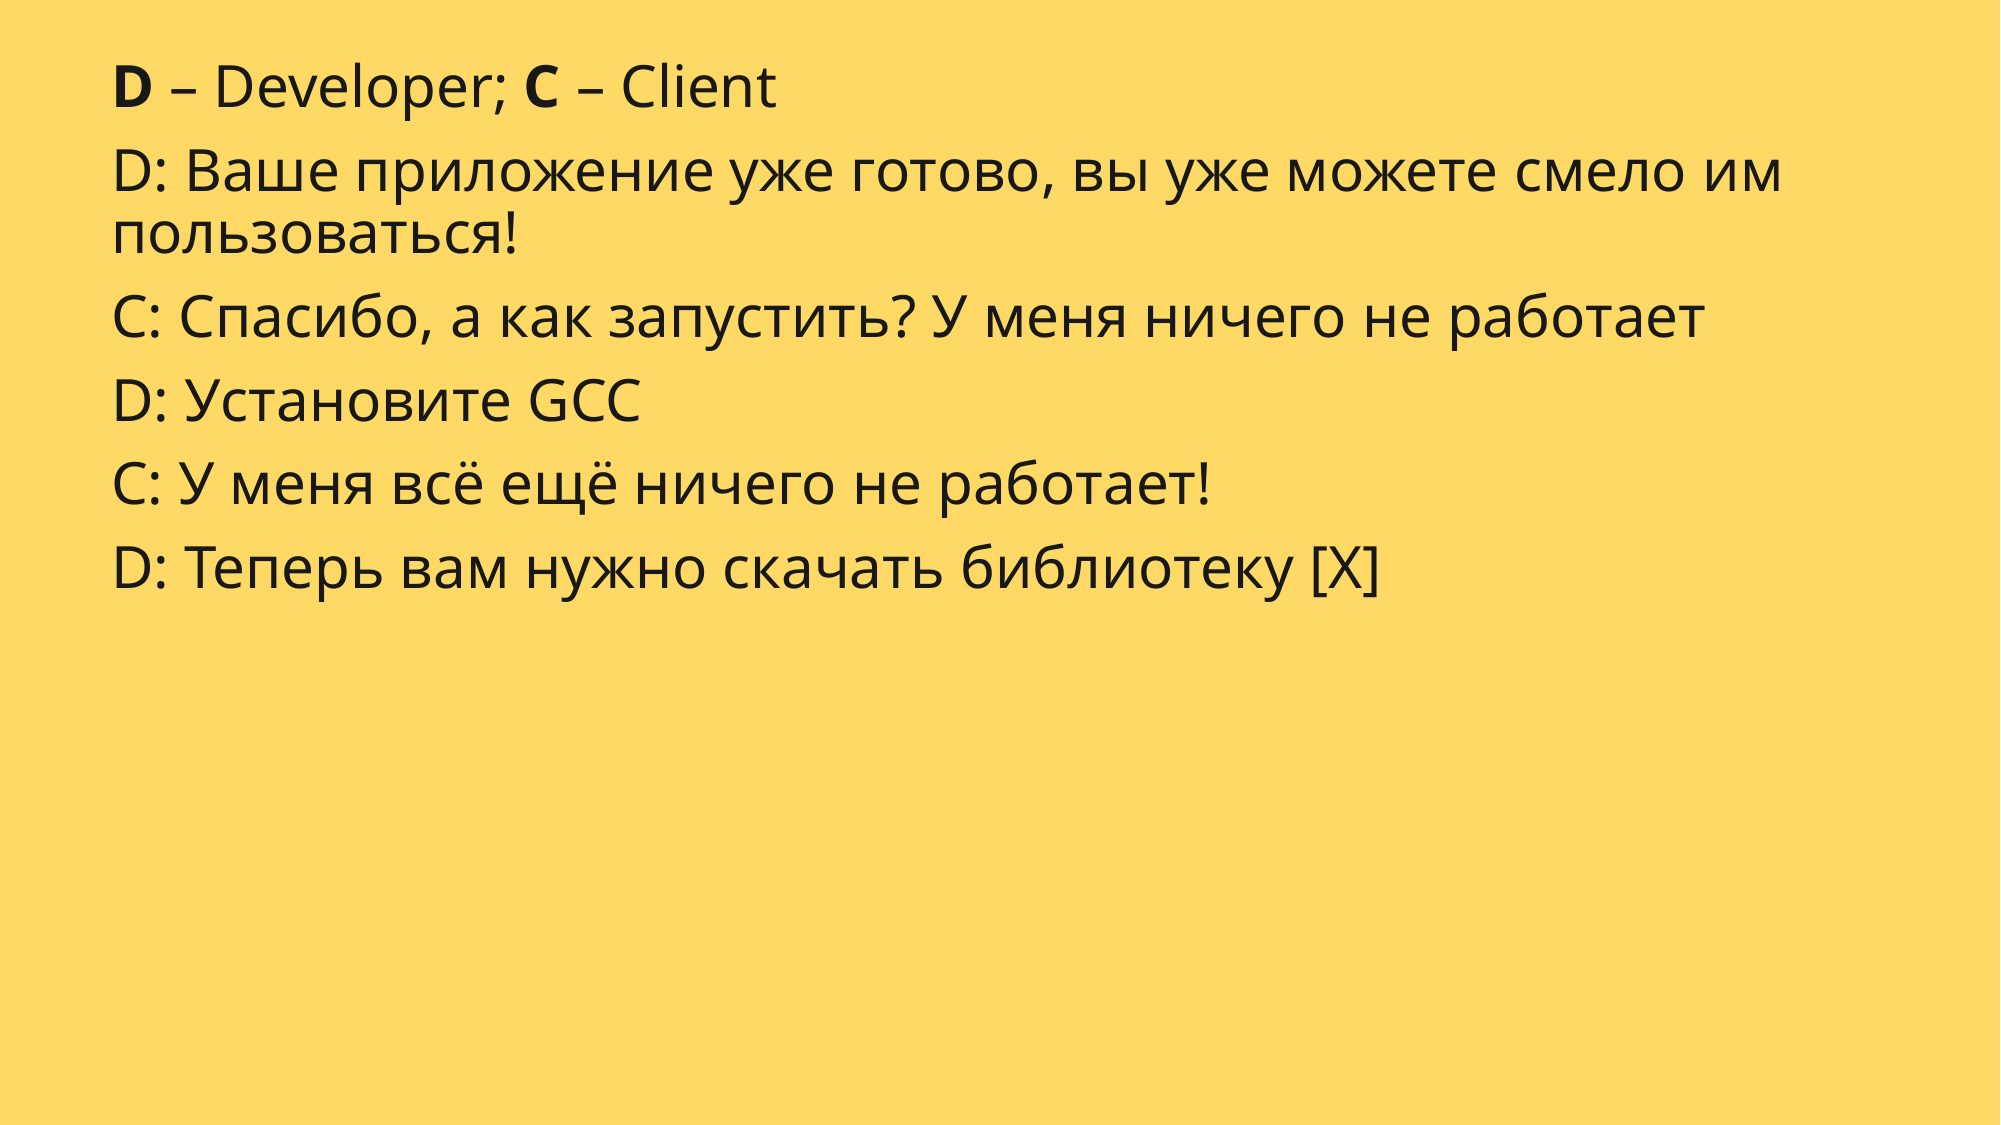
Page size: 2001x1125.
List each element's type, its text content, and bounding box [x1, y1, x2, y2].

list D – Developer; C – Client D: Ваше приложение уже готово, вы уже можете смело им пользоваться! С: Спасибо, а как запустить? У меня ничего не работает D: Установите GCC C: У меня всё ещё ничего не работает! D: Теперь вам нужно скачать библиотеку [X] [96, 49, 1872, 1110]
